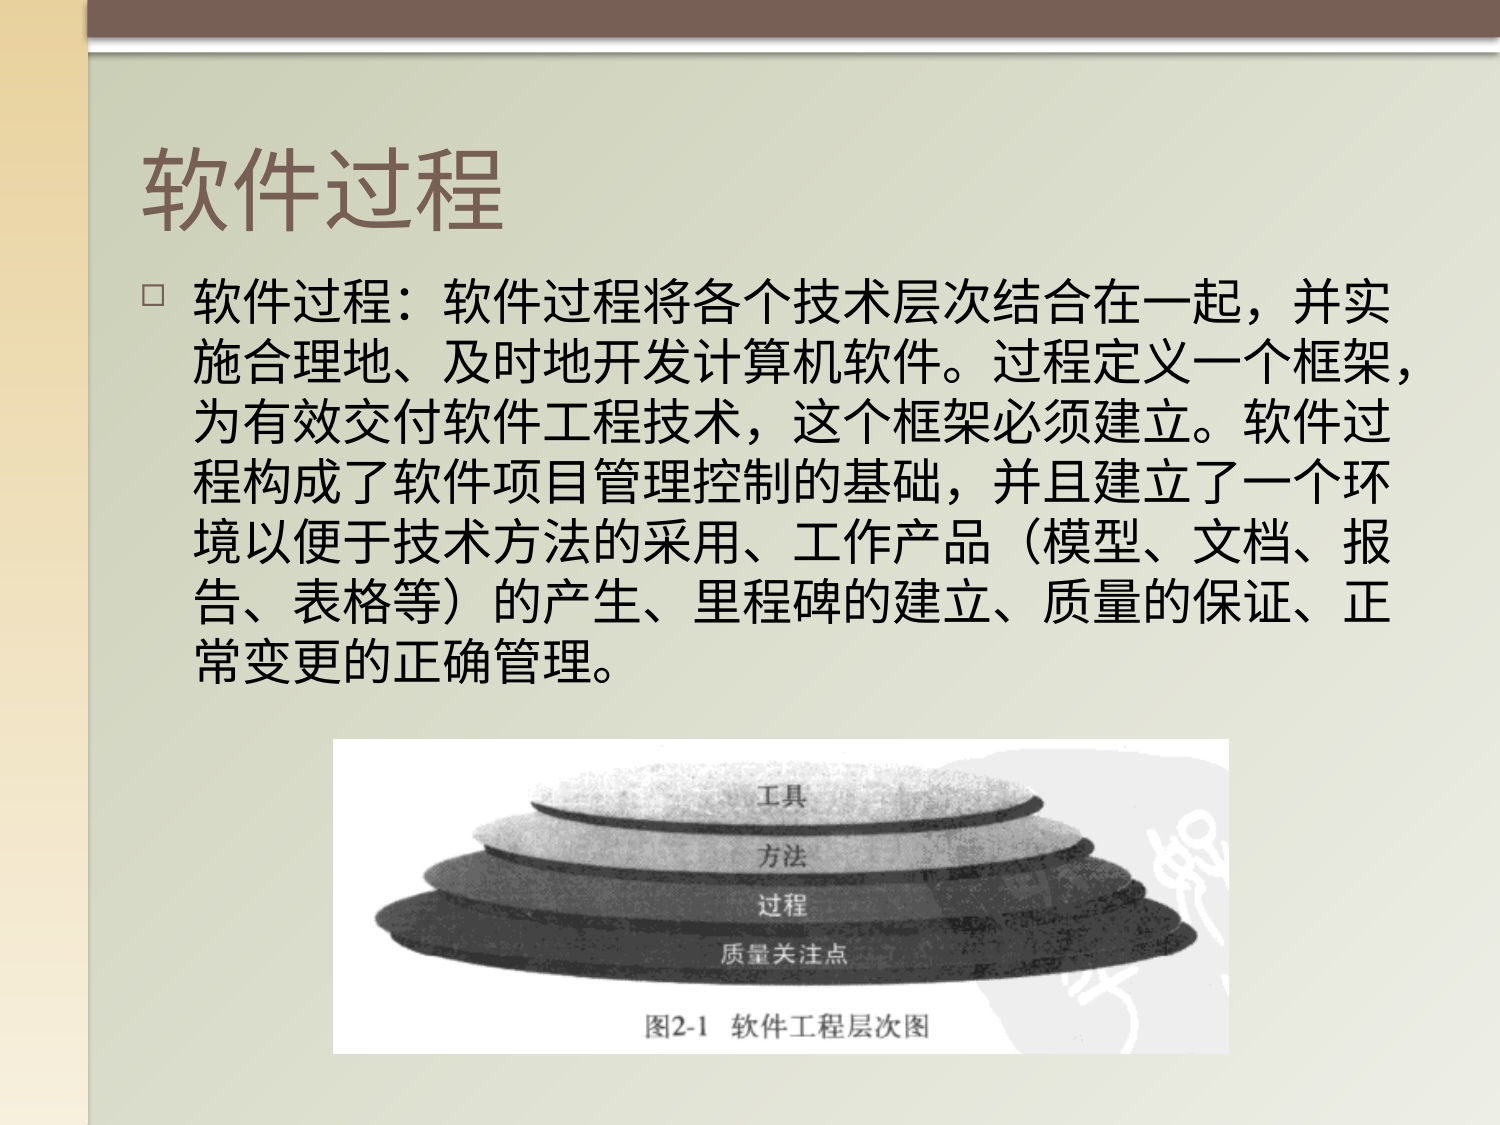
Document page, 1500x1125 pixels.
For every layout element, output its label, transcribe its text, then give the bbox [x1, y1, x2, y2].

list 软件过程：软件过程将各个技术层次结合在一起，并实施合理地、及时地开发计算机软件。过程定义一个框架，为有效交付软件工程技术，这个框架必须建立。软件过程构成了软件项目管理控制的基础，并且建立了一个环境以便于技术方法的采用、工作产品（模型、文档、报告、表格等）的产生、里程碑的建立、质量的保证、正常变更的正确管理。 [125, 262, 1438, 1013]
picture [332, 739, 1230, 1054]
title 软件过程 [125, 62, 1438, 250]
